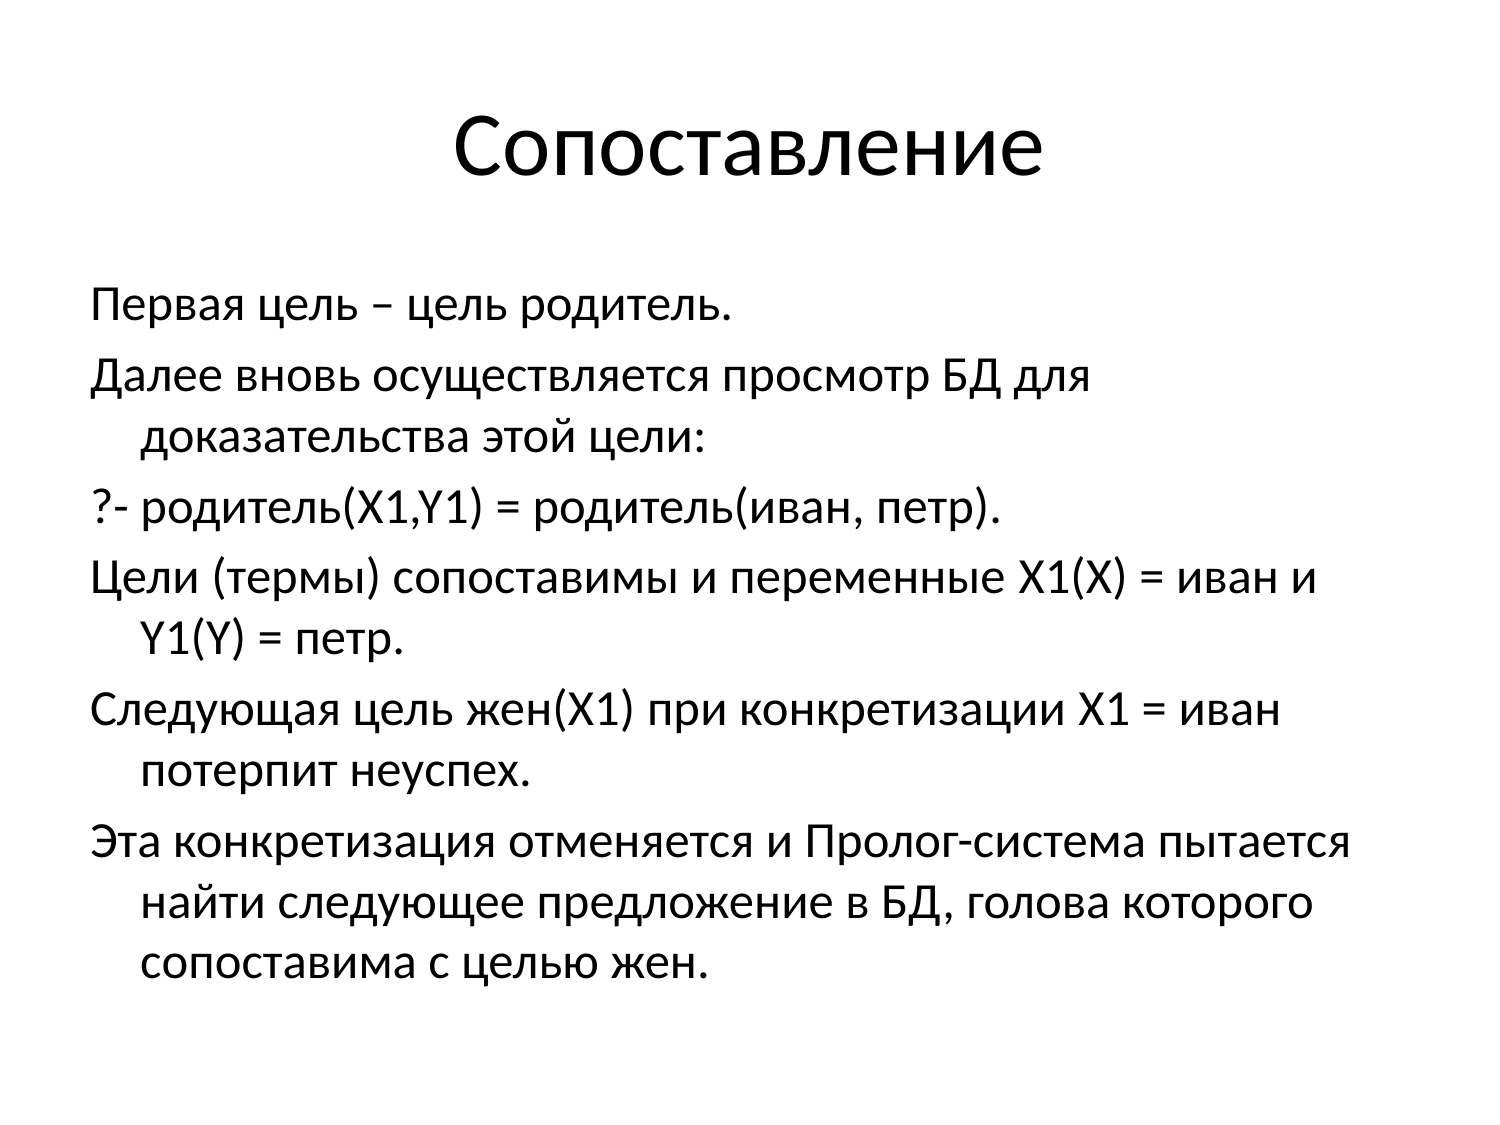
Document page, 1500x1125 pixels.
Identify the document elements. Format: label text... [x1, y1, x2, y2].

title Сопоставление [75, 45, 1425, 233]
list Первая цель – цель родитель. Далее вновь осуществляется просмотр БД для доказательства этой цели: ?- родитель(X1,Y1) = родитель(иван, петр). Цели (термы) сопоставимы и переменные X1(X) = иван и Y1(Y) = петр. Следующая цель жен(X1) при конкретизации X1 = иван потерпит неуспех. Эта конкретизация отменяется и Пролог-система пытается найти следующее предложение в БД, голова которого сопоставима с целью жен. [75, 262, 1425, 1005]
